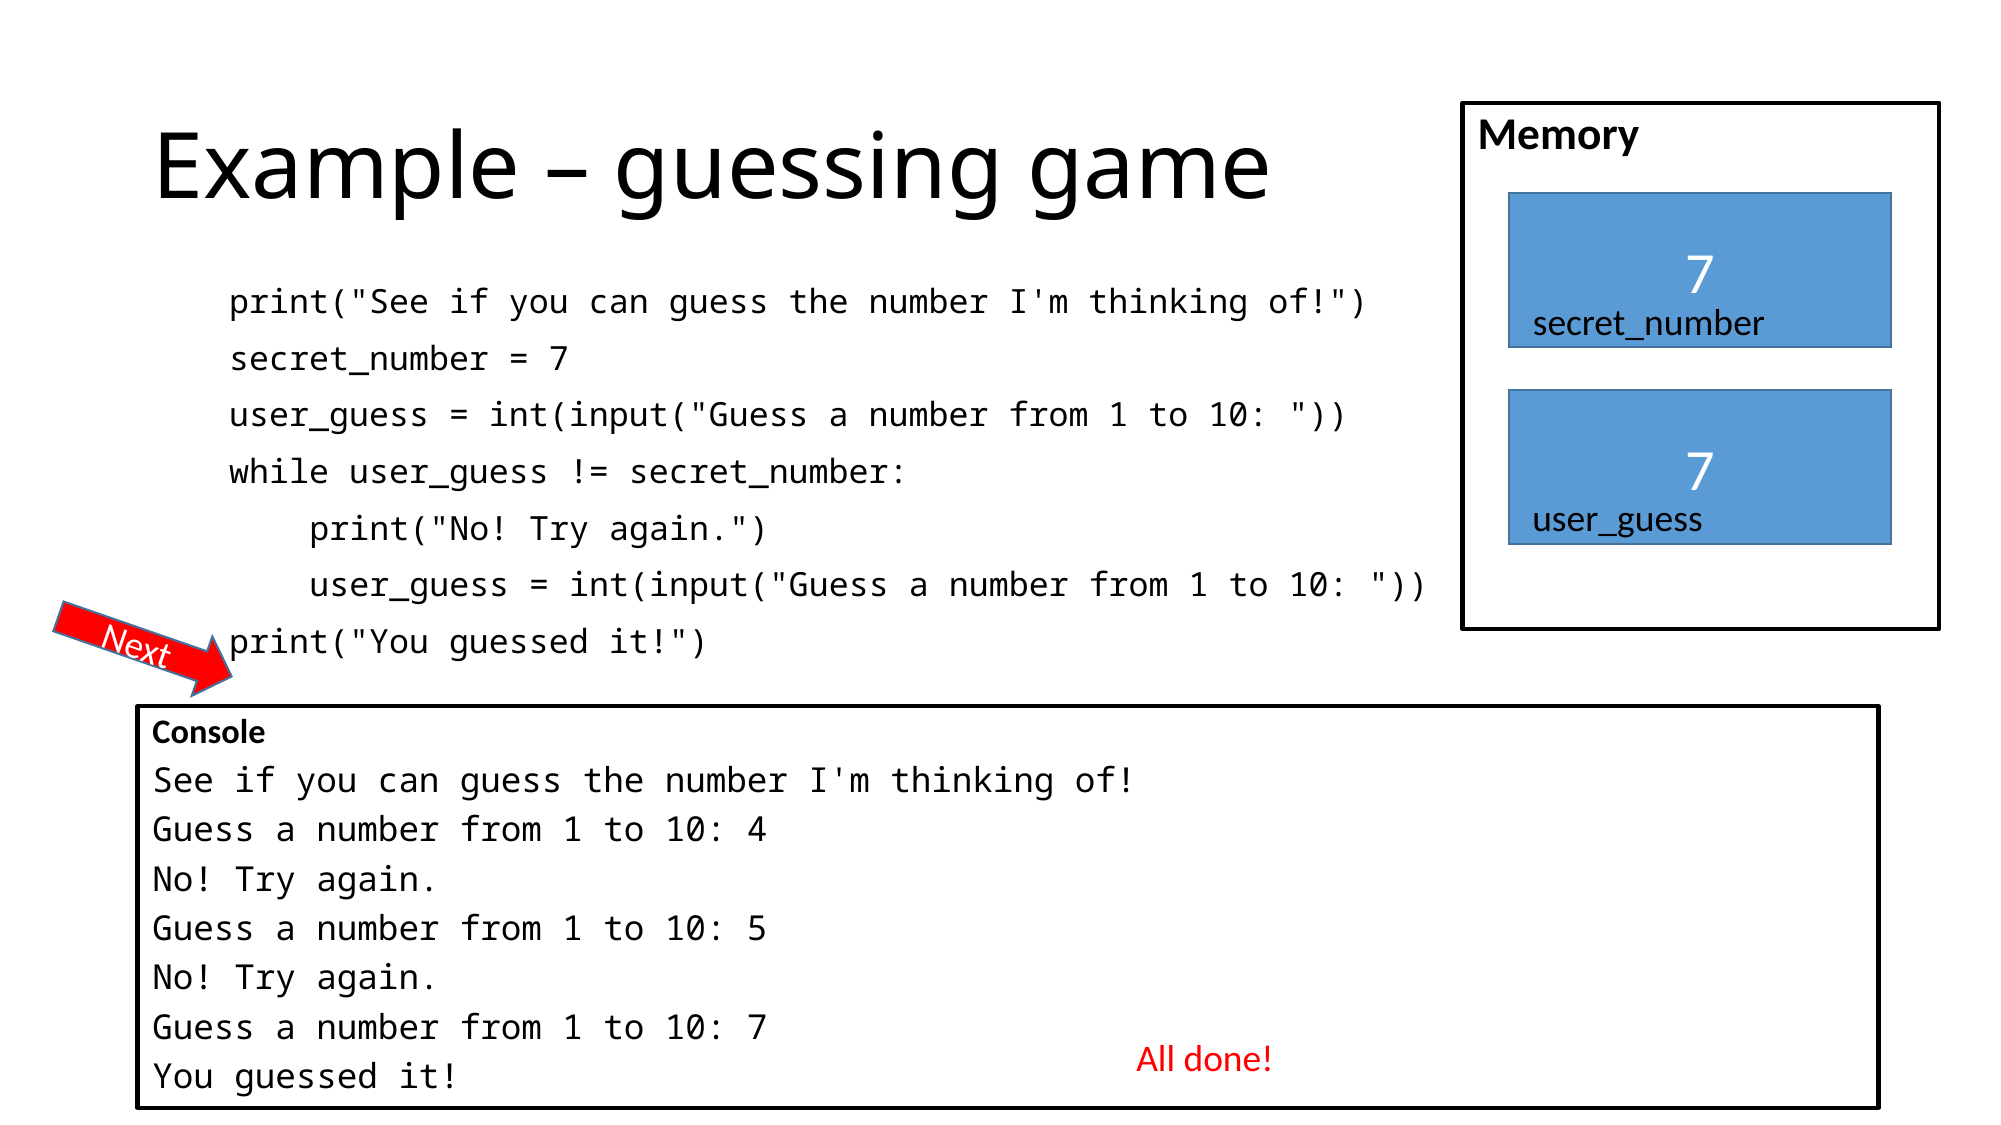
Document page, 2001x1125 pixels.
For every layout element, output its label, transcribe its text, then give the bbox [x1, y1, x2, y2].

text_box Console See if you can guess the number I'm thinking of! Guess a number from 1 to 10: 4 No! Try again. Guess a number from 1 to 10: 5 No! Try again. Guess a number from 1 to 10: 7 You guessed it! [137, 706, 1879, 1108]
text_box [1508, 390, 1892, 548]
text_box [1508, 193, 1892, 351]
list print("See if you can guess the number I'm thinking of!") secret_number = 7 user_guess = int(input("Guess a number from 1 to 10: ")) while user_guess != secret_number: print("No! Try again.") user_guess = int(input("Guess a number from 1 to 10: ")) print("You guessed it!") [214, 277, 1940, 992]
title Example – guessing game [137, 59, 1863, 278]
text_box Memory [1462, 102, 1940, 629]
text_box Next [52, 600, 234, 698]
text_box All done! [1121, 1026, 1647, 1087]
